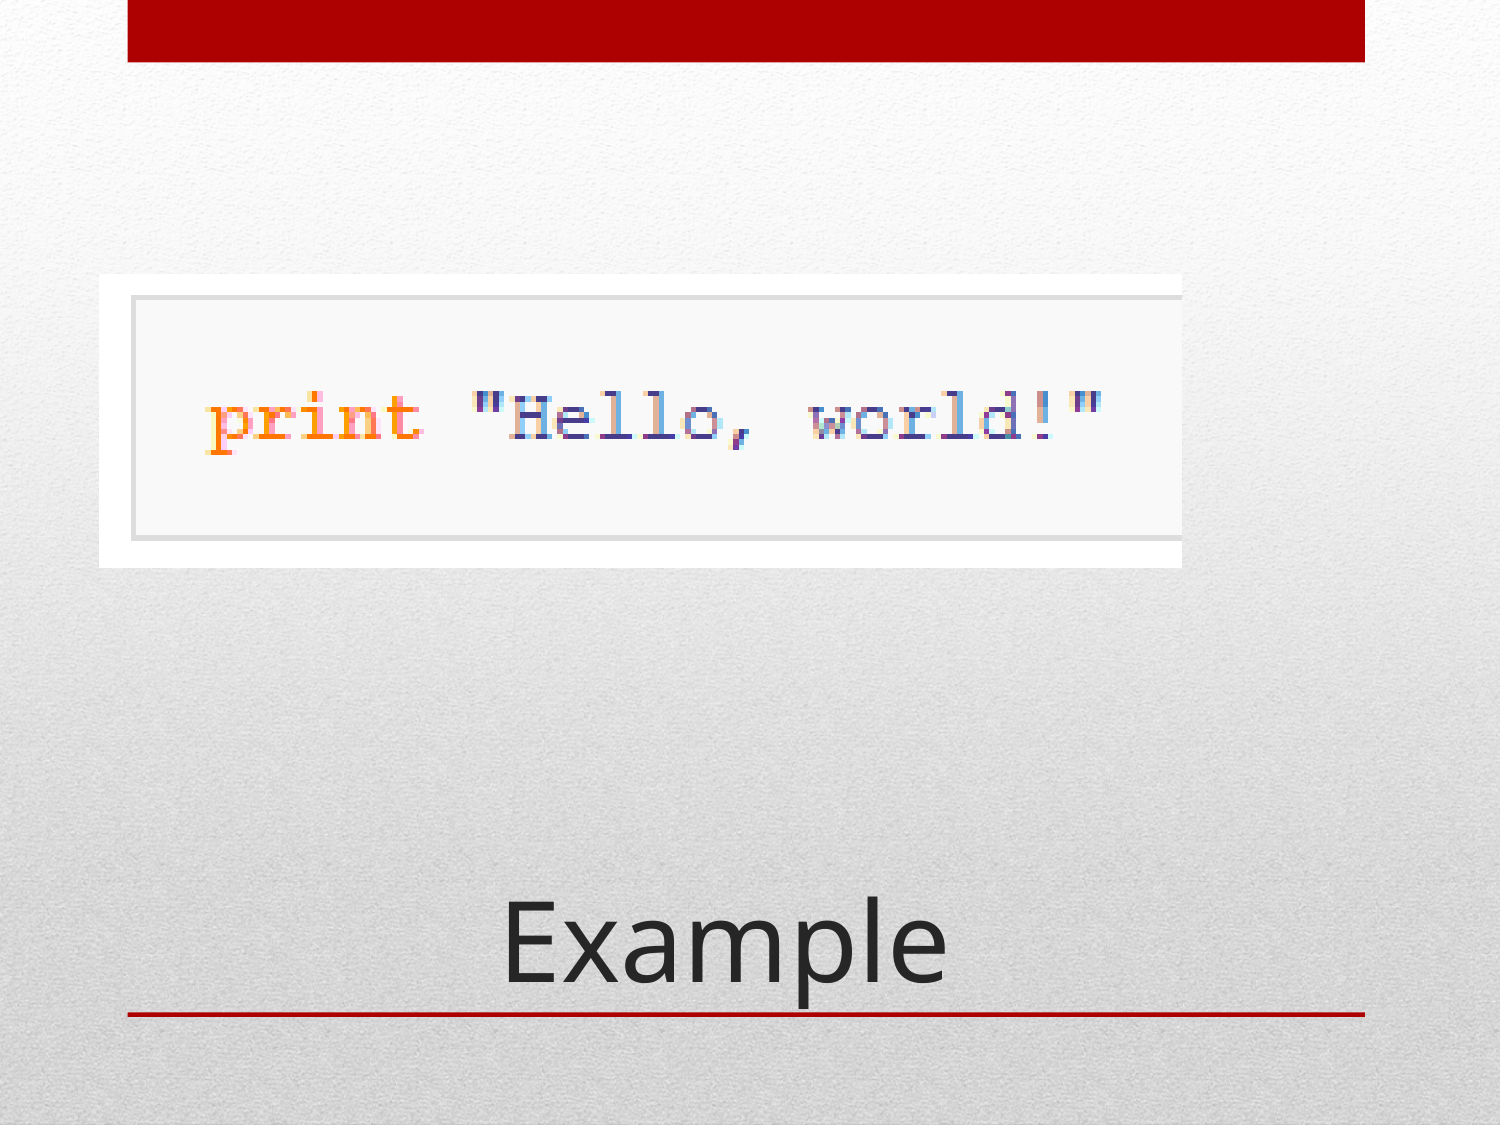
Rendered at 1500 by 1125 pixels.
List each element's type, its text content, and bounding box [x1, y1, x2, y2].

picture [99, 274, 1182, 569]
title Example [125, 750, 1325, 1013]
